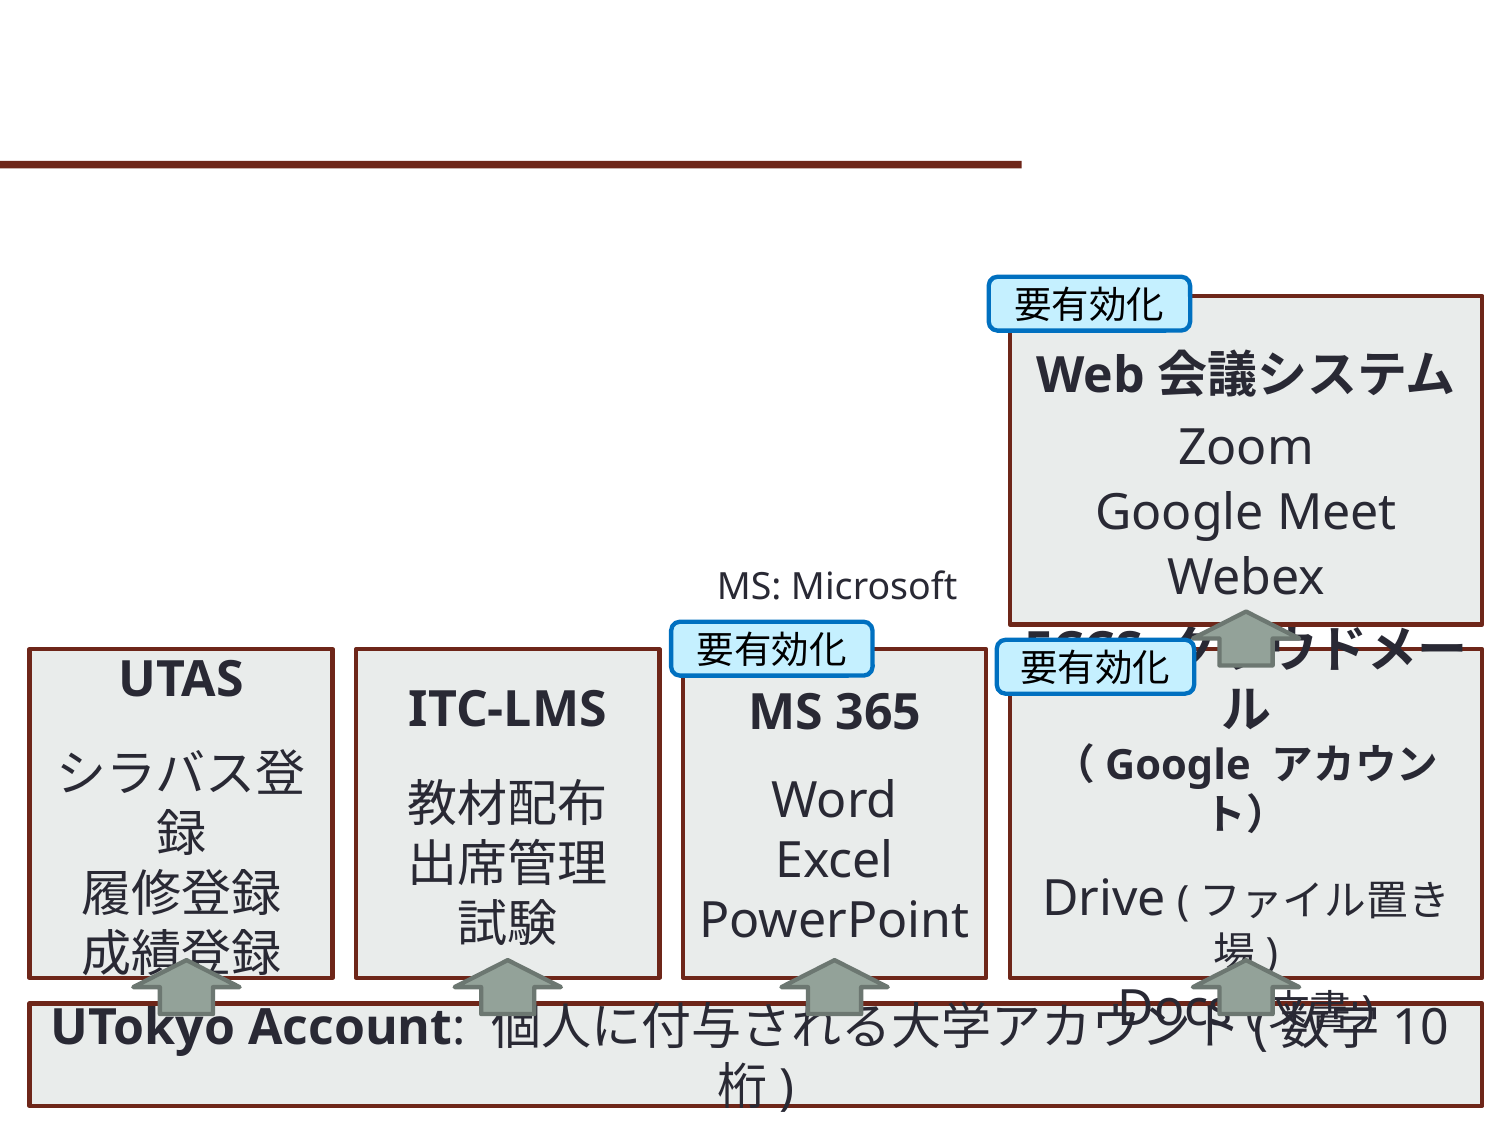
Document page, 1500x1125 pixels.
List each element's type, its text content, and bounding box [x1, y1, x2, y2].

text_box [1190, 958, 1302, 1017]
text_box MS: Microsoft [679, 554, 996, 615]
text_box [131, 958, 242, 1017]
text_box [452, 958, 564, 1017]
text_box UTAS シラバス登録 履修登録 成績登録 [27, 647, 335, 980]
text_box ITC-LMS 教材配布 出席管理 試験 [354, 647, 662, 980]
text_box ECCS クラウドメール （Google アカウント） Drive (ファイル置き場) Docs (文書) [1008, 647, 1484, 980]
text_box 要有効化 [994, 637, 1197, 696]
text_box [1191, 609, 1302, 668]
text_box 要有効化 [986, 274, 1193, 333]
text_box UTokyo Account: 個人に付与される大学アカウント(数字10桁) [27, 1001, 1484, 1108]
text_box MS 365 Word Excel PowerPoint [681, 647, 988, 980]
text_box [779, 958, 890, 1017]
text_box Web会議システム Zoom Google Meet Webex [1008, 294, 1484, 627]
text_box 要有効化 [668, 619, 875, 678]
